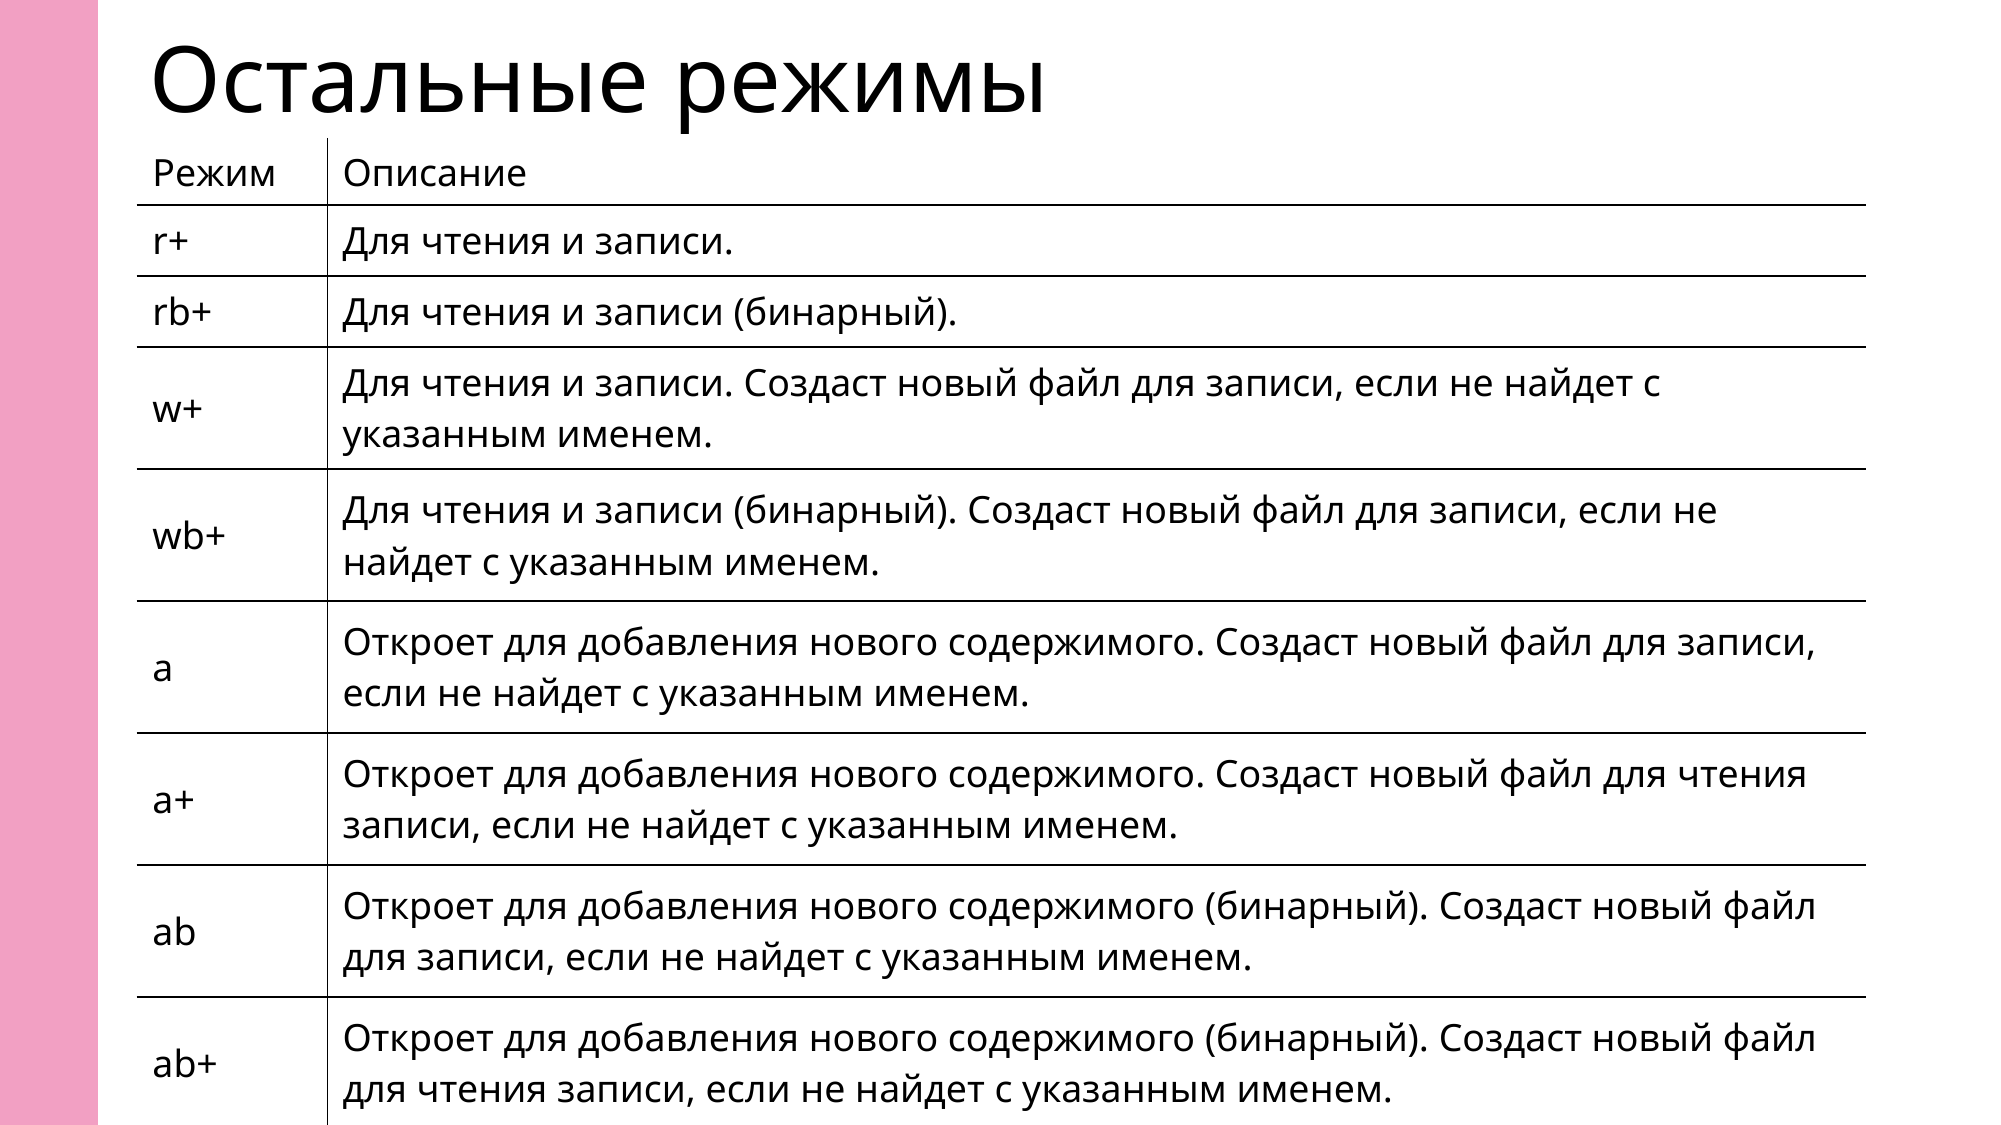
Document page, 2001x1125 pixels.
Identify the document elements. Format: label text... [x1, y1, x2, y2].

table_cell Откроет для добавления нового содержимого. Создаст новый файл для чтения записи, если не найдет с указанным именем. [328, 734, 1864, 864]
table_cell Откроет для добавления нового содержимого (бинарный). Создаст новый файл для чтения записи, если не найдет с указанным именем. [328, 998, 1864, 1125]
table_cell a [138, 602, 327, 732]
text_box [0, 0, 99, 1125]
table_cell r+ [138, 206, 327, 275]
table_cell ab+ [138, 998, 327, 1125]
title Остальные режимы [134, 0, 1860, 167]
table_cell Откроет для добавления нового содержимого (бинарный). Создаст новый файл для записи, если не найдет с указанным именем. [328, 866, 1864, 996]
table_cell Для чтения и записи (бинарный). Создаст новый файл для записи, если не найдет с указанным именем. [328, 470, 1864, 600]
table_header Описание [328, 140, 1864, 204]
table_cell Откроет для добавления нового содержимого. Создаст новый файл для записи, если не найдет с указанным именем. [328, 602, 1864, 732]
table_cell Для чтения и записи. [328, 206, 1864, 275]
table_cell rb+ [138, 277, 327, 346]
table_cell Для чтения и записи. Создаст новый файл для записи, если не найдет с указанным именем. [328, 348, 1864, 468]
table_header Режим [138, 140, 327, 204]
table_cell Для чтения и записи (бинарный). [328, 277, 1864, 346]
table_cell wb+ [138, 470, 327, 600]
table_cell a+ [138, 734, 327, 864]
table_cell w+ [138, 348, 327, 468]
table_cell ab [138, 866, 327, 996]
